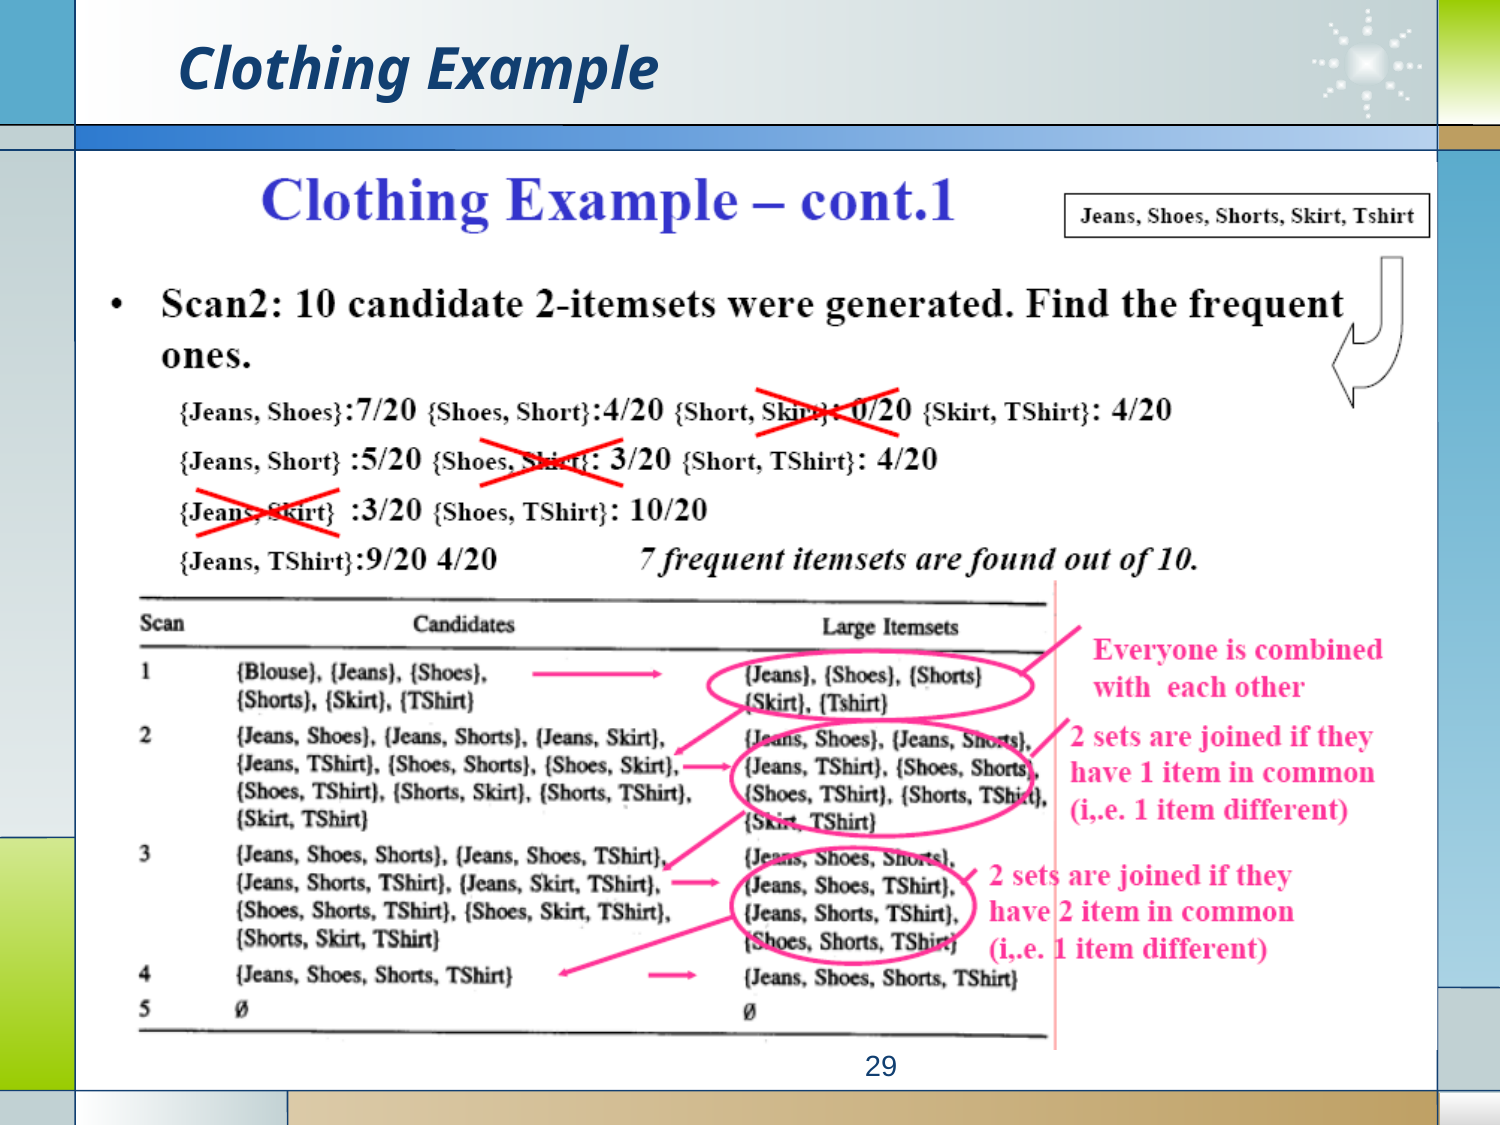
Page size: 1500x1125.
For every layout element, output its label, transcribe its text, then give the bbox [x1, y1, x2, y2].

title Clothing Example [162, 19, 1263, 113]
slide_number 29 [562, 1058, 913, 1081]
picture [87, 162, 1438, 1051]
